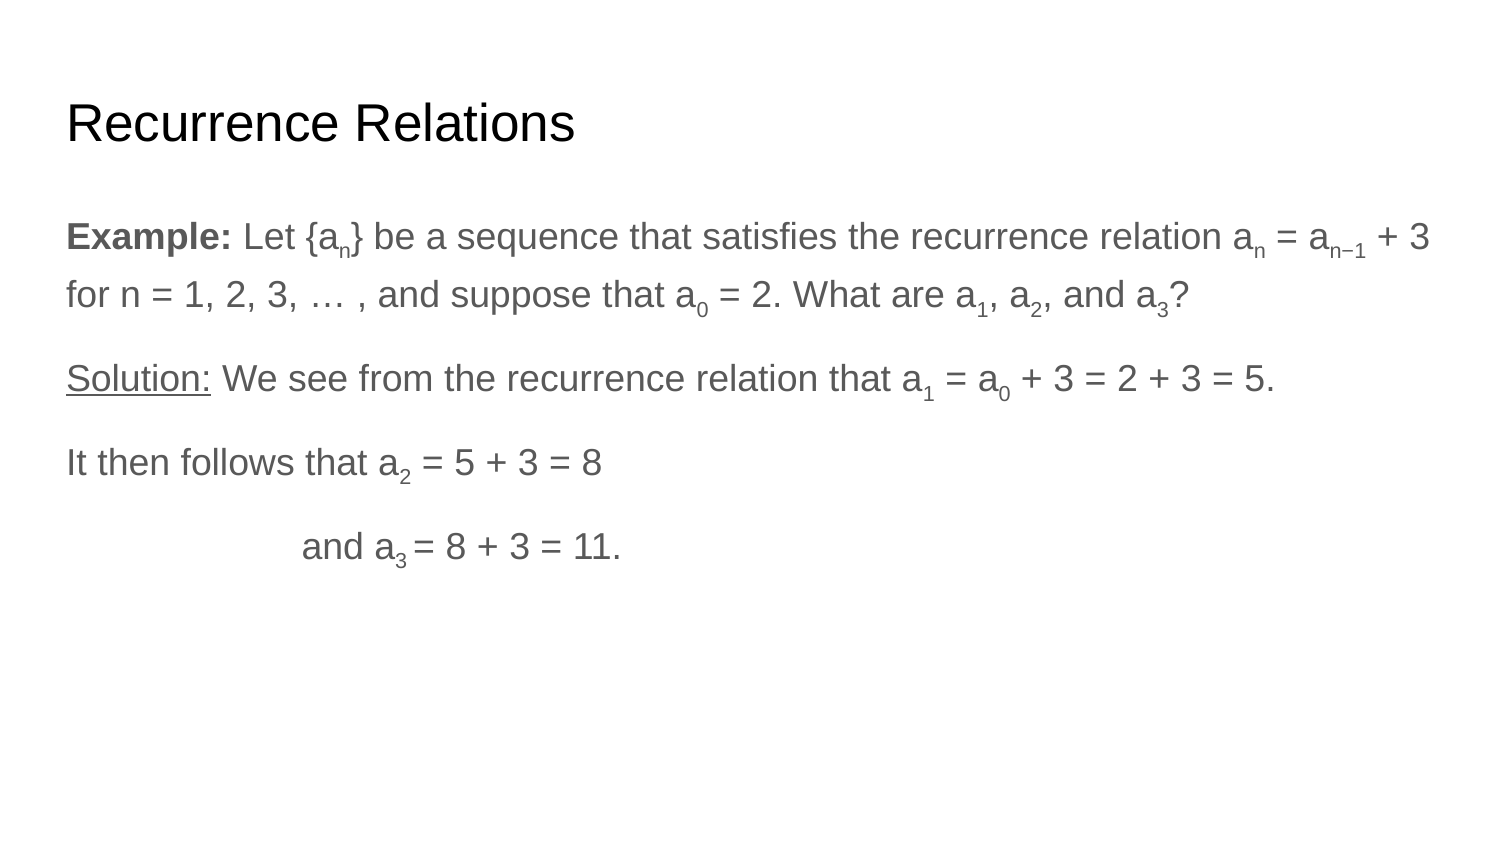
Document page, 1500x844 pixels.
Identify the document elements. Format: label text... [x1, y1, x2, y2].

list Example: Let {an} be a sequence that satisfies the recurrence relation an = an−1 + 3 for n = 1, 2, 3, … , and suppose that a0 = 2. What are a1, a2, and a3? Solution: We see from the recurrence relation that a1 = a0 + 3 = 2 + 3 = 5. It then follows that a2 = 5 + 3 = 8 and a3 = 8 + 3 = 11. [51, 189, 1449, 750]
title Recurrence Relations [51, 72, 1449, 167]
